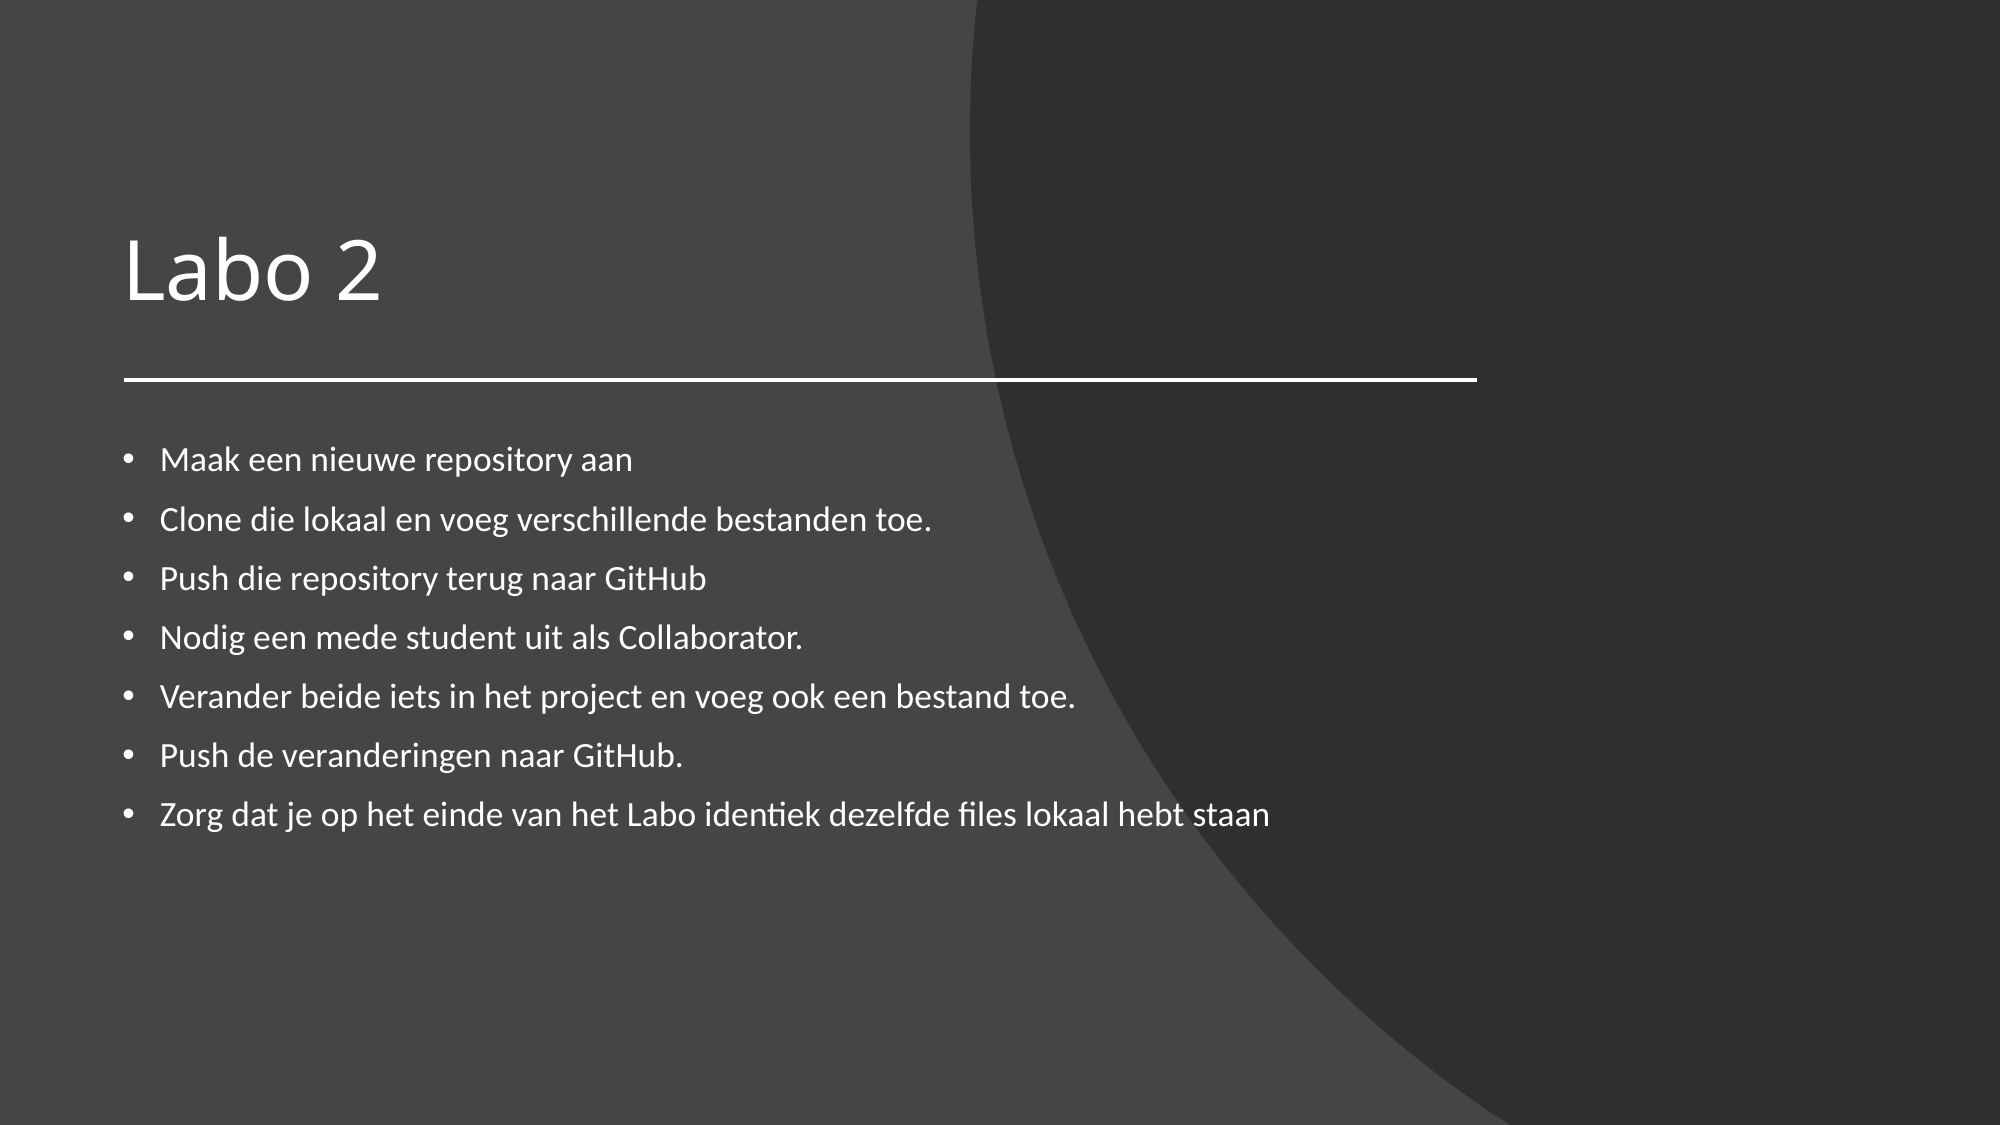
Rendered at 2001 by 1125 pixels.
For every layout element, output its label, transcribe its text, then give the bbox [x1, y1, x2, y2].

list Maak een nieuwe repository aan Clone die lokaal en voeg verschillende bestanden toe. Push die repository terug naar GitHub Nodig een mede student uit als Collaborator. Verander beide iets in het project en voeg ook een bestand toe. Push de veranderingen naar GitHub. Zorg dat je op het einde van het Labo identiek dezelfde files lokaal hebt staan [107, 433, 1586, 980]
title Labo 2 [107, 59, 1586, 327]
text_box [971, 0, 2000, 1125]
